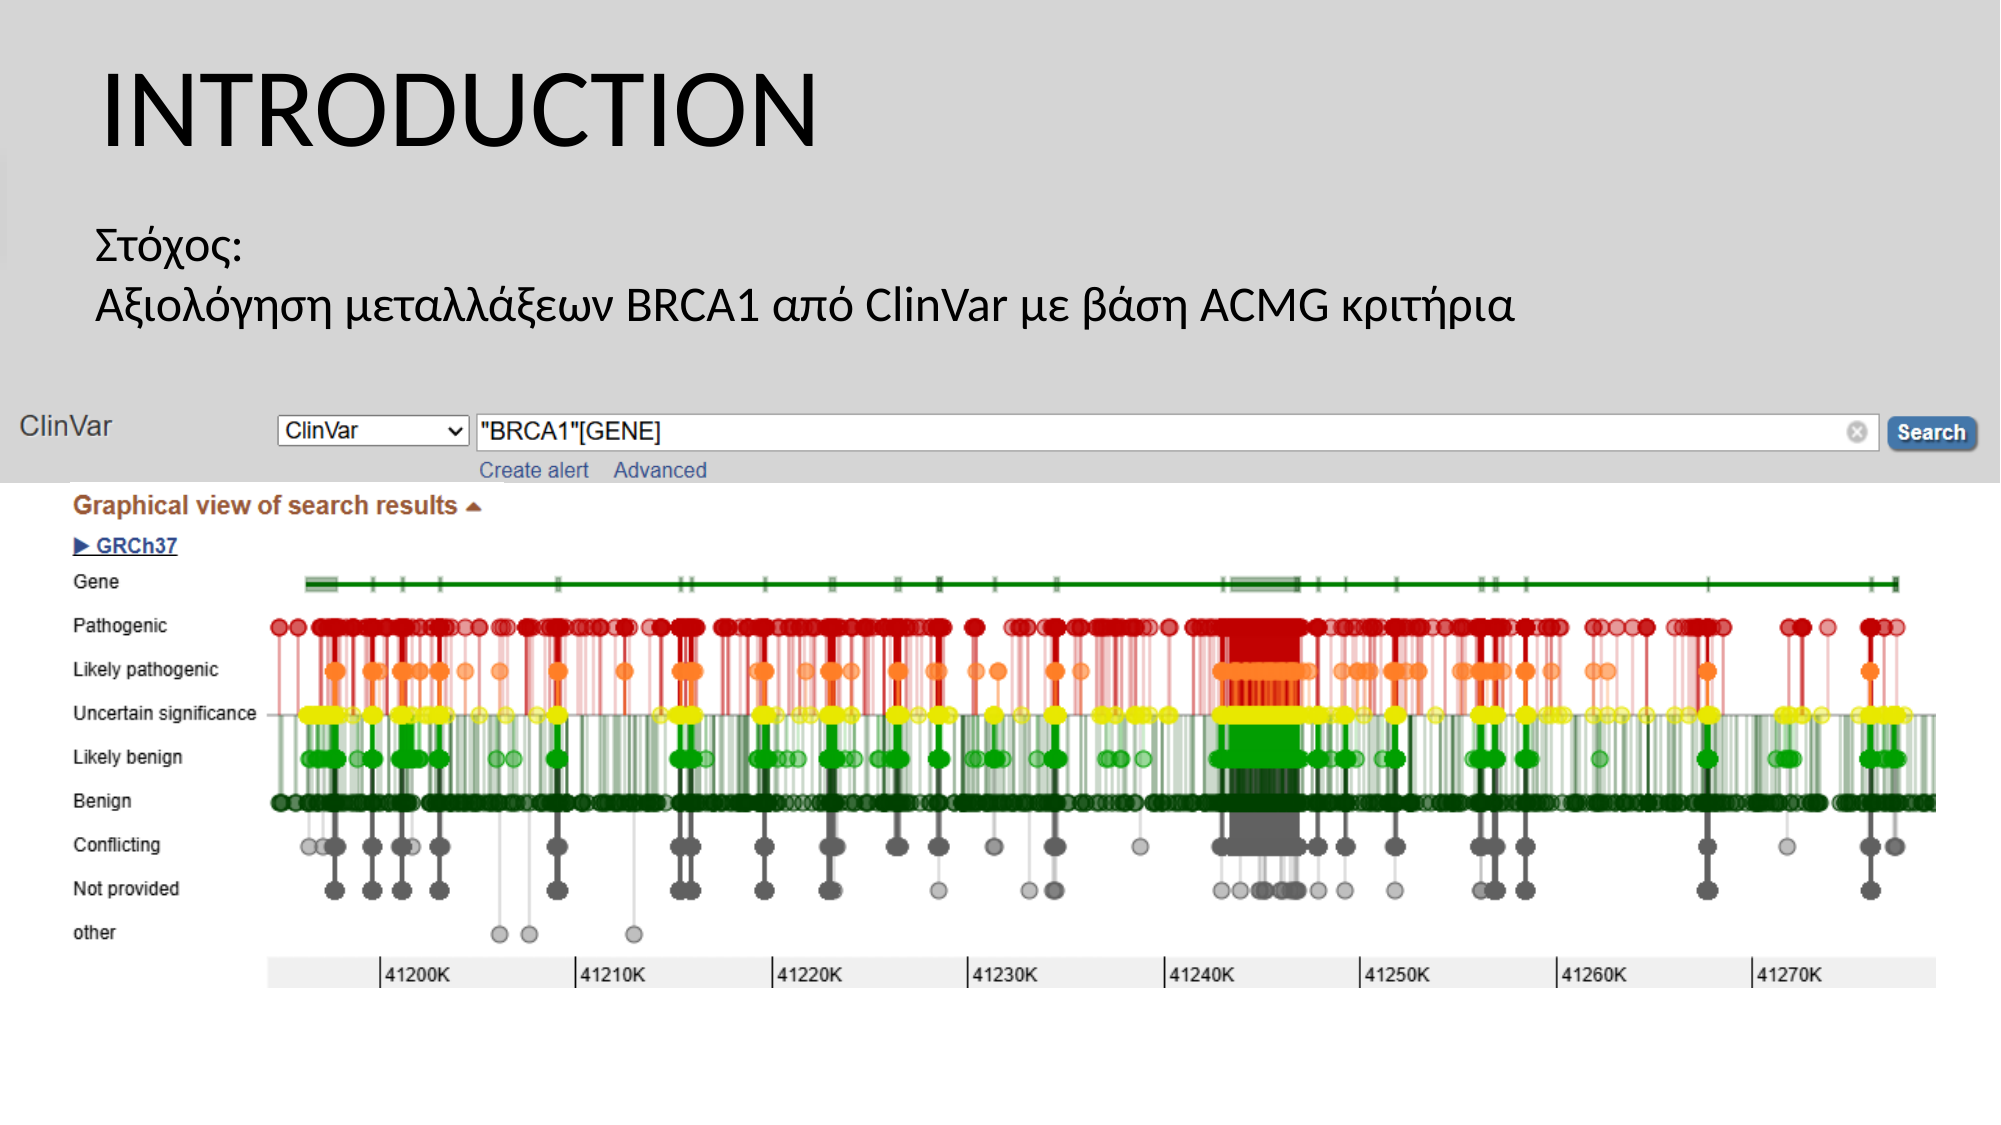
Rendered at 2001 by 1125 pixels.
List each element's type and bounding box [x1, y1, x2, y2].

picture [64, 562, 1936, 988]
picture [0, 0, 2000, 556]
